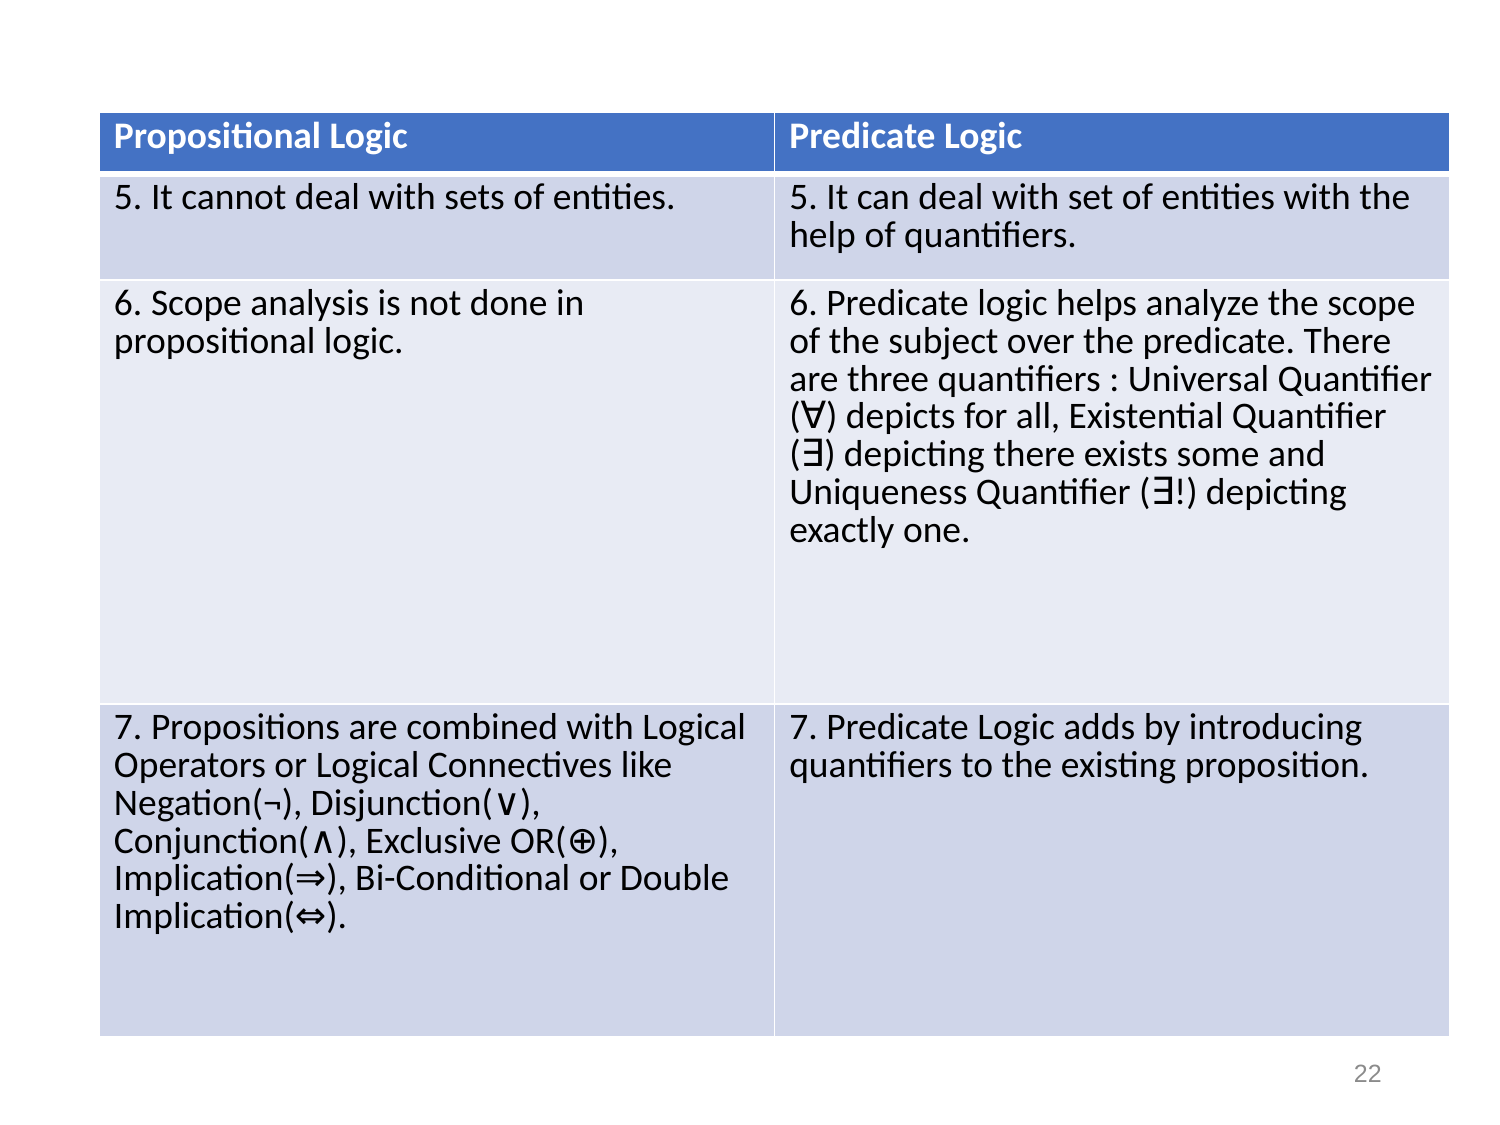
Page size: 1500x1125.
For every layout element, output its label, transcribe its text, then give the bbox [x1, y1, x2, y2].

table_cell 5. It can deal with set of entities with the help of quantifiers. [775, 177, 1449, 279]
table_cell 7. Predicate Logic adds by introducing quantifiers to the existing proposition. [775, 705, 1449, 1036]
table_cell 7. Propositions are combined with Logical Operators or Logical Connectives like Negation(¬), Disjunction(∨), Conjunction(∧), Exclusive OR(⊕), Implication(⇒), Bi-Conditional or Double Implication(⇔). [100, 705, 774, 1036]
table_cell 6. Predicate logic helps analyze the scope of the subject over the predicate. There are three quantifiers : Universal Quantifier (∀) depicts for all, Existential Quantifier (∃) depicting there exists some and Uniqueness Quantifier (∃!) depicting exactly one. [775, 281, 1449, 703]
table_cell 5. It cannot deal with sets of entities. [100, 177, 774, 279]
table_header Propositional Logic [100, 113, 774, 171]
table_cell 6. Scope analysis is not done in propositional logic. [100, 281, 774, 703]
slide_number 22 [1059, 1042, 1397, 1103]
table_header Predicate Logic [775, 113, 1449, 171]
